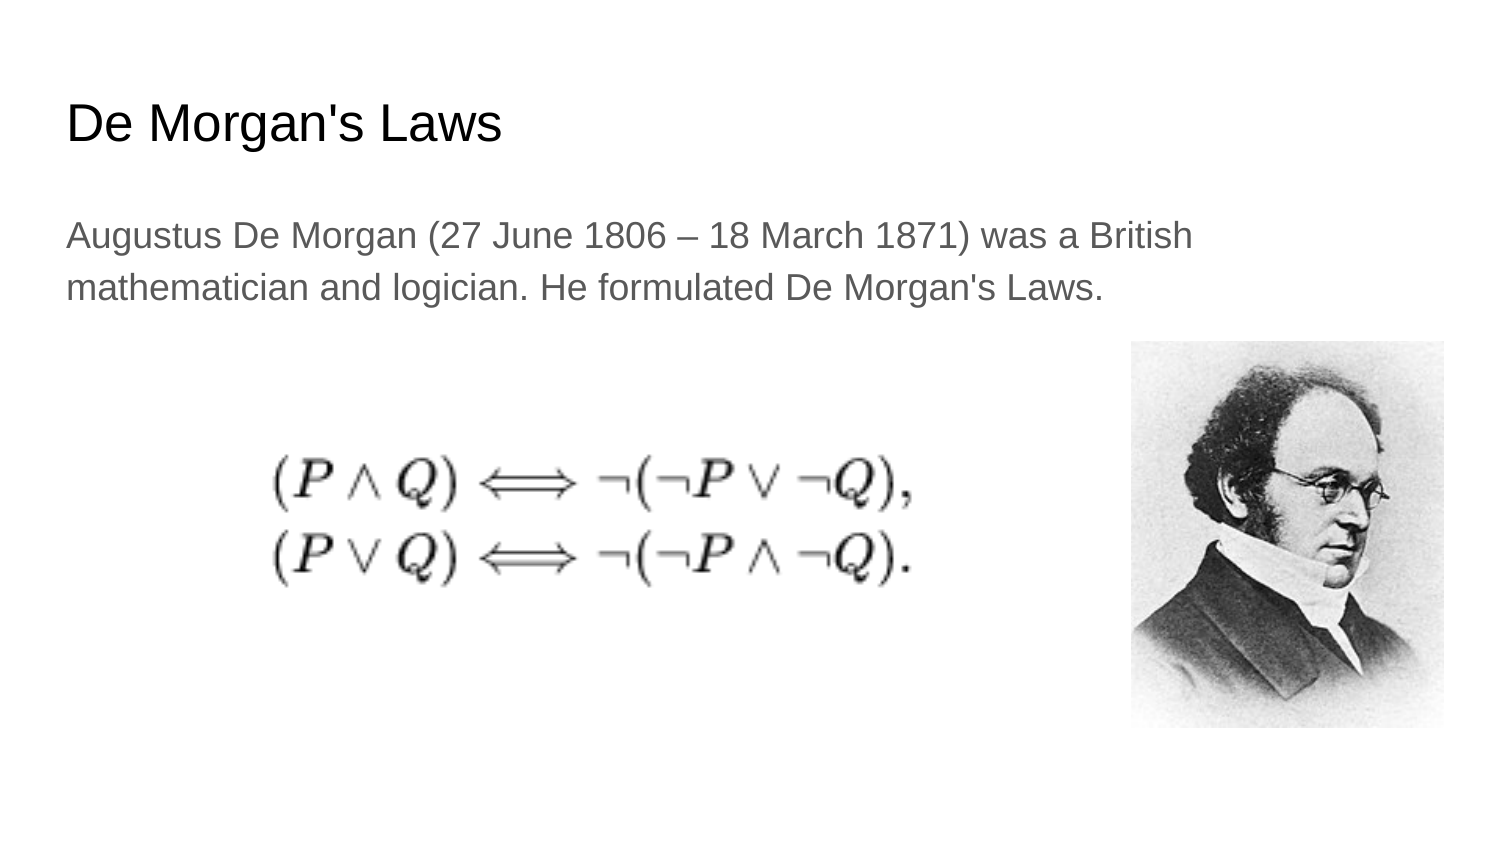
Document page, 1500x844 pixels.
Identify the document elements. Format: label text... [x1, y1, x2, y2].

picture [262, 446, 924, 594]
picture [1130, 341, 1444, 728]
title De Morgan's Laws [51, 72, 1449, 167]
list Augustus De Morgan (27 June 1806 – 18 March 1871) was a British mathematician and logician. He formulated De Morgan's Laws. [51, 189, 1449, 750]
